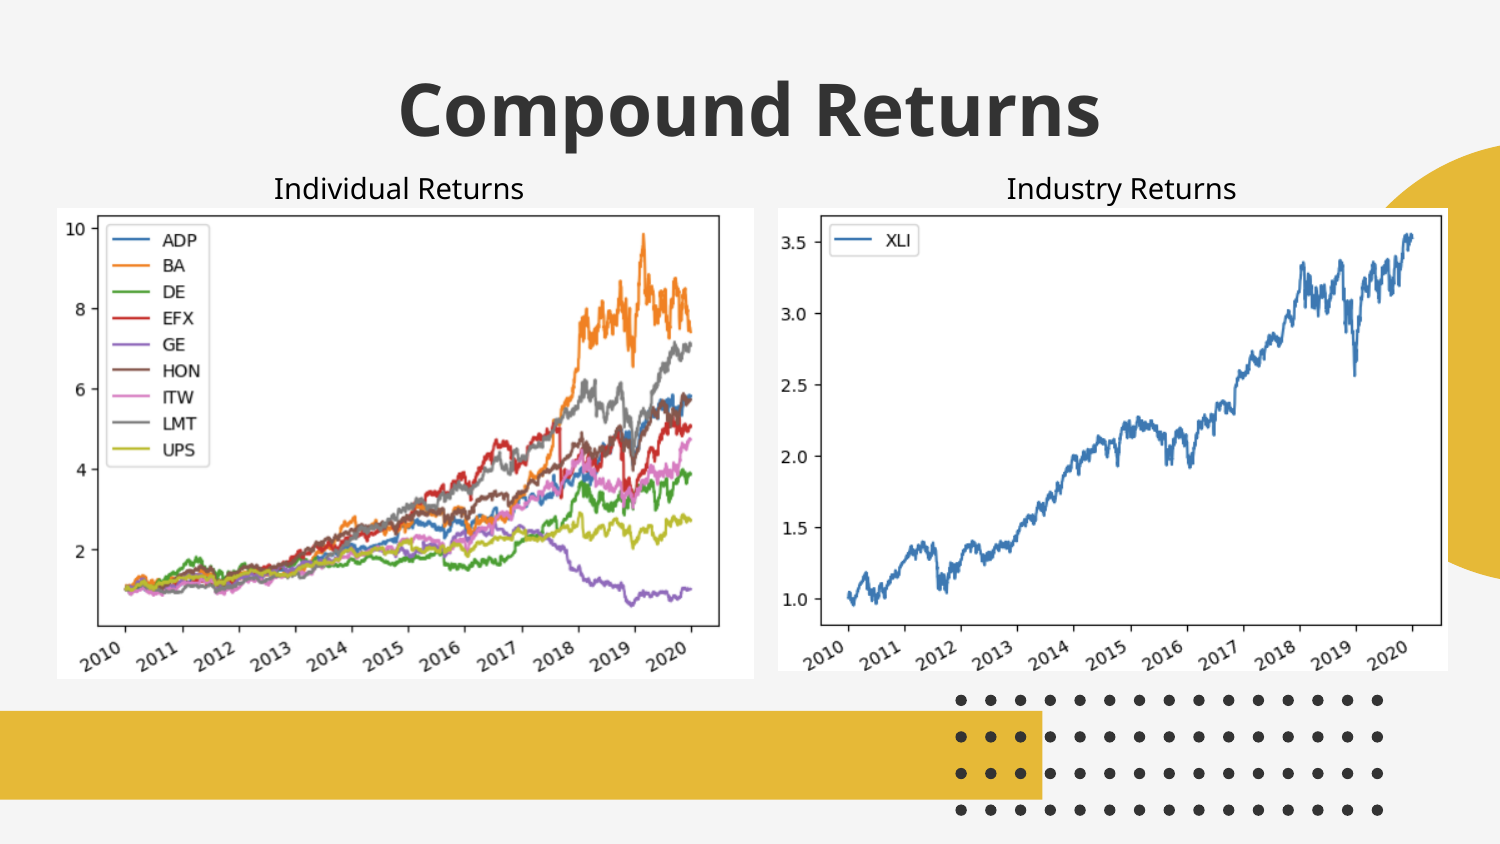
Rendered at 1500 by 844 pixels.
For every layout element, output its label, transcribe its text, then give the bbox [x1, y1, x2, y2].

picture [778, 208, 1449, 671]
text_box Industry Returns [991, 155, 1320, 206]
picture [57, 208, 754, 679]
title Compound Returns [117, 48, 1383, 143]
text_box Individual Returns [259, 155, 552, 206]
